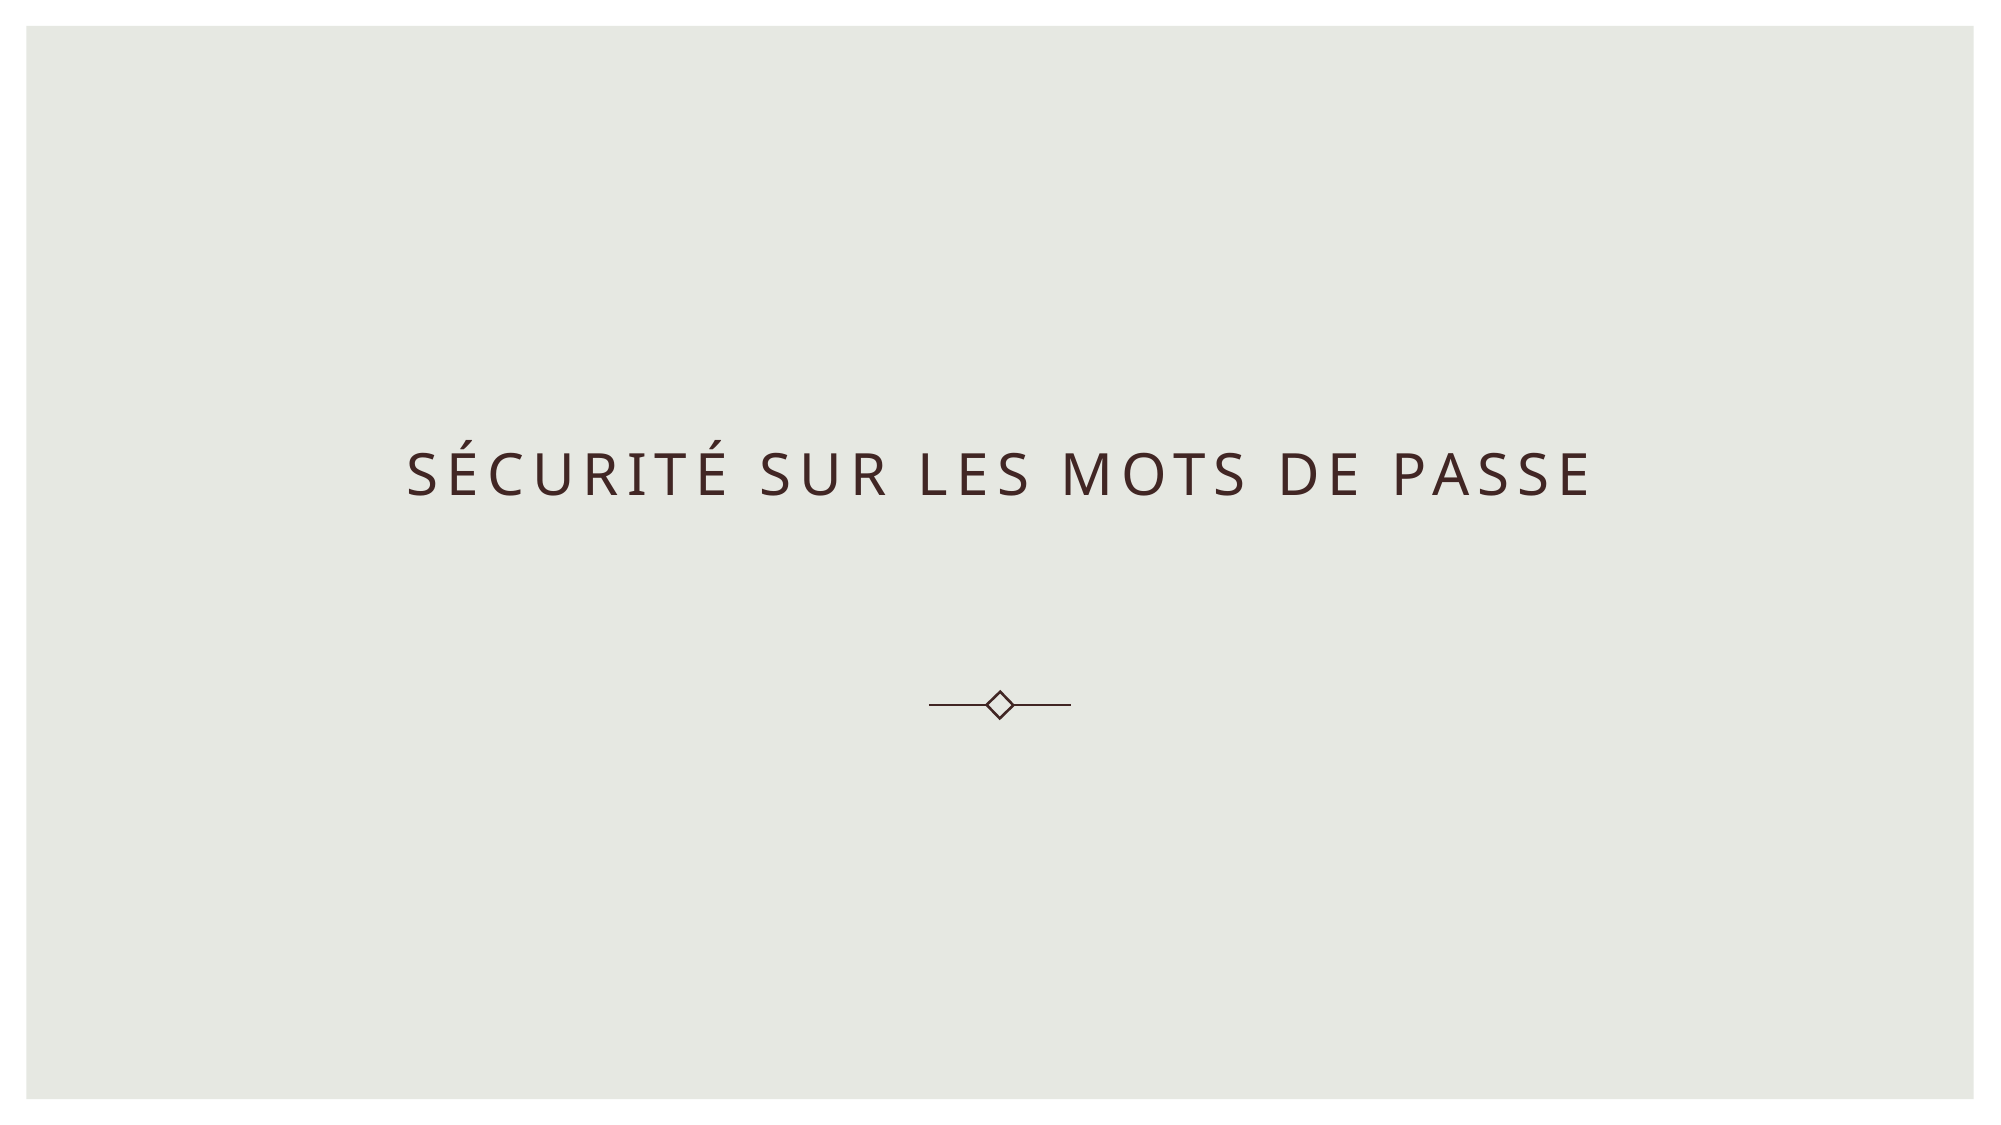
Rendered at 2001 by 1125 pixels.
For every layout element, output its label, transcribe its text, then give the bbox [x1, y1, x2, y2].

title Sécurité sur les mots de passe [333, 174, 1665, 516]
